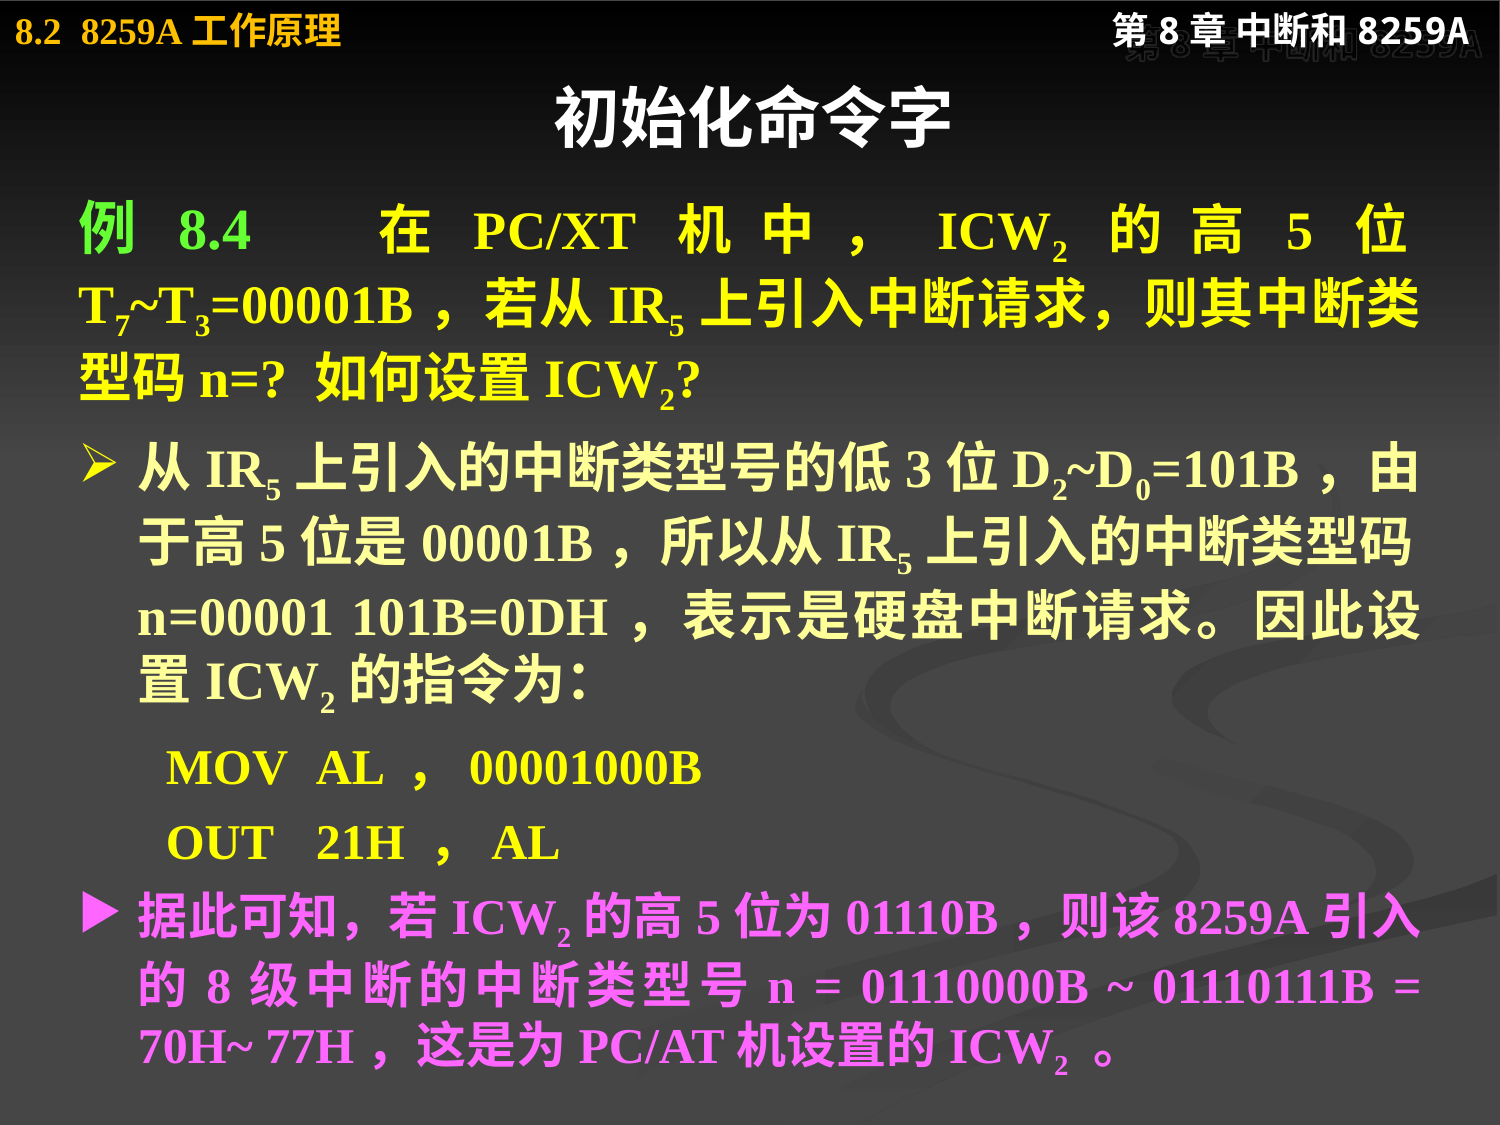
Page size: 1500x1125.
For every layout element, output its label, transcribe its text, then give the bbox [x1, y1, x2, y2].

title 初始化命令字 [78, 60, 1430, 172]
list 例8.4 在PC/XT机中，ICW2的高5位T7~T3=00001B，若从IR5上引入中断请求，则其中断类型码n=? 如何设置ICW2? 从IR5上引入的中断类型号的低3位D2~D0=101B，由于高5位是00001B，所以从IR5上引入的中断类型码n=00001 101B=0DH，表示是硬盘中断请求。因此设置ICW2的指令为： MOV AL ，00001000B OUT 21H ，AL 据此可知，若ICW2的高5位为01110B，则该8259A引入的8级中断的中断类型号n = 01110000B ~ 01110111B = 70H~ 77H，这是为PC/AT机设置的ICW2 。 [63, 183, 1437, 1065]
